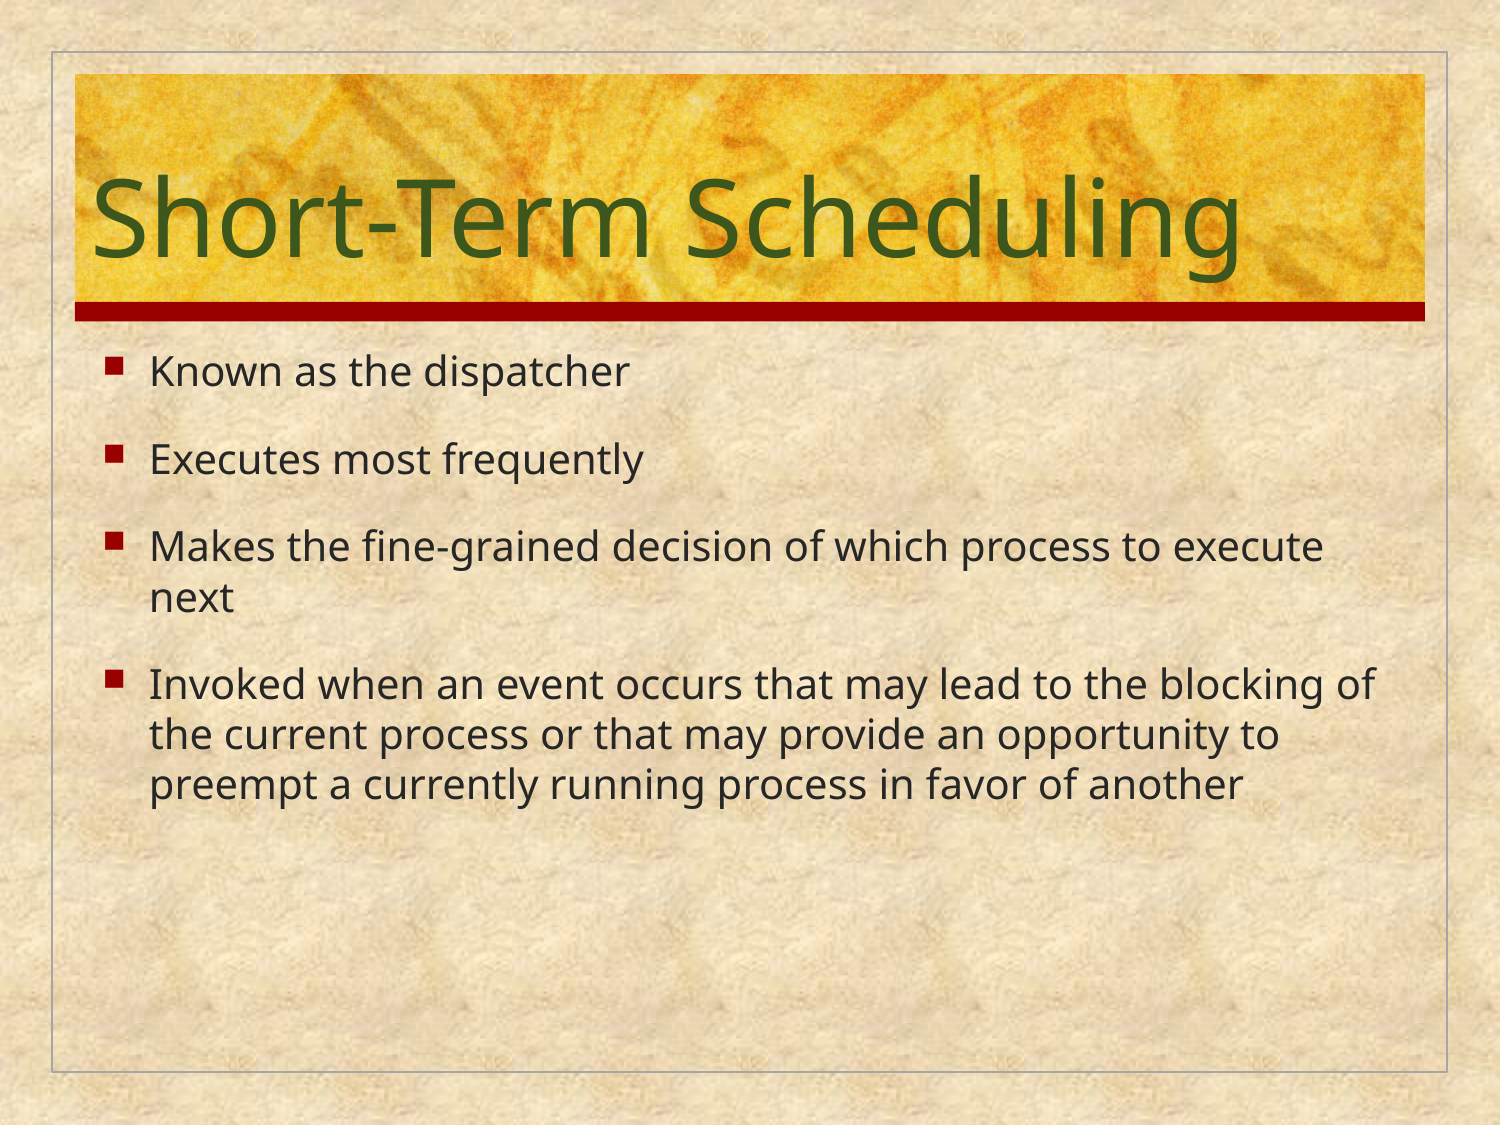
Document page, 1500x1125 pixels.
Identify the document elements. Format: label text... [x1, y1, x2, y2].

picture [0, 0, 1500, 1125]
picture [53, 53, 1446, 1071]
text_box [299, 774, 1226, 1060]
list Known as the dispatcher Executes most frequently Makes the fine-grained decision of which process to execute next Invoked when an event occurs that may lead to the blocking of the current process or that may provide an opportunity to preempt a currently running process in favor of another [87, 337, 1425, 1125]
title Short-Term Scheduling [75, 62, 1359, 280]
